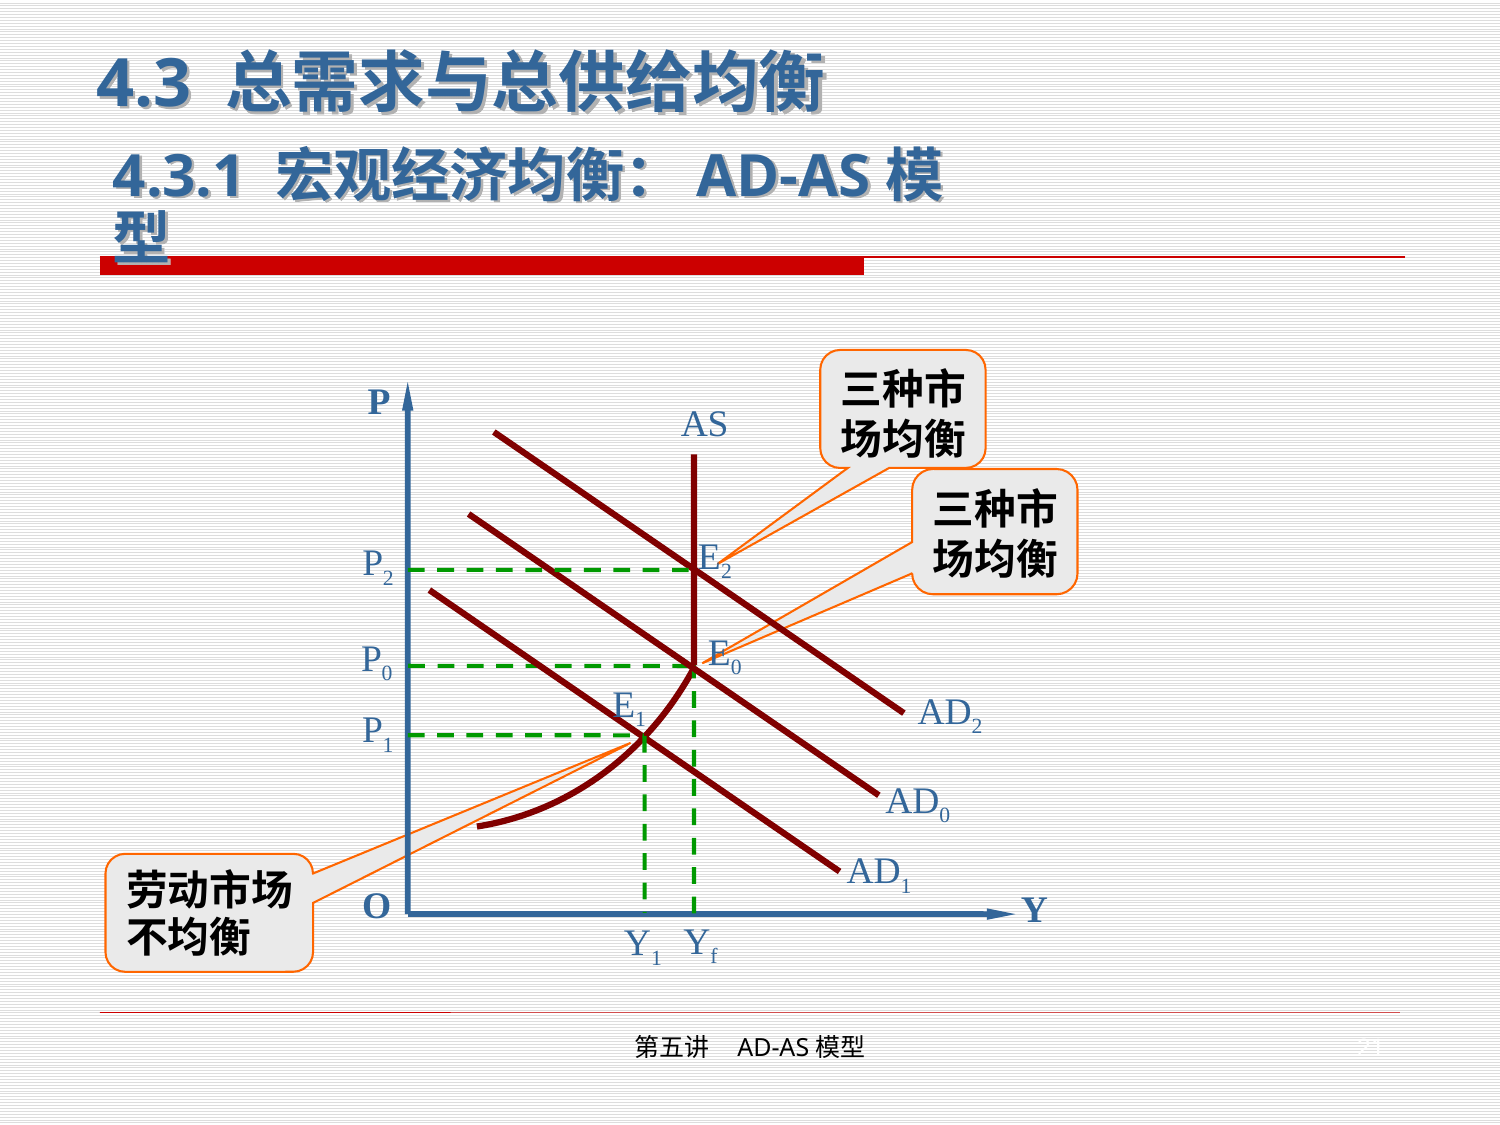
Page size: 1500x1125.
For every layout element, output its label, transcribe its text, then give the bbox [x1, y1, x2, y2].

text_box 三种市场均衡 [1073, 477, 1078, 587]
text_box 4.3 总需求与总供给均衡 [39, 43, 898, 132]
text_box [357, 375, 1070, 978]
text_box 劳动市场不均衡 [105, 853, 351, 972]
text_box 三种市场均衡 [820, 349, 986, 374]
slide_number 21 [1074, 1024, 1401, 1103]
footer 第五讲 AD-AS模型 [512, 1024, 988, 1103]
text_box 4.3.1 宏观经济均衡：AD-AS模型 [98, 173, 1008, 245]
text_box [358, 589, 923, 980]
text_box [359, 431, 1005, 748]
